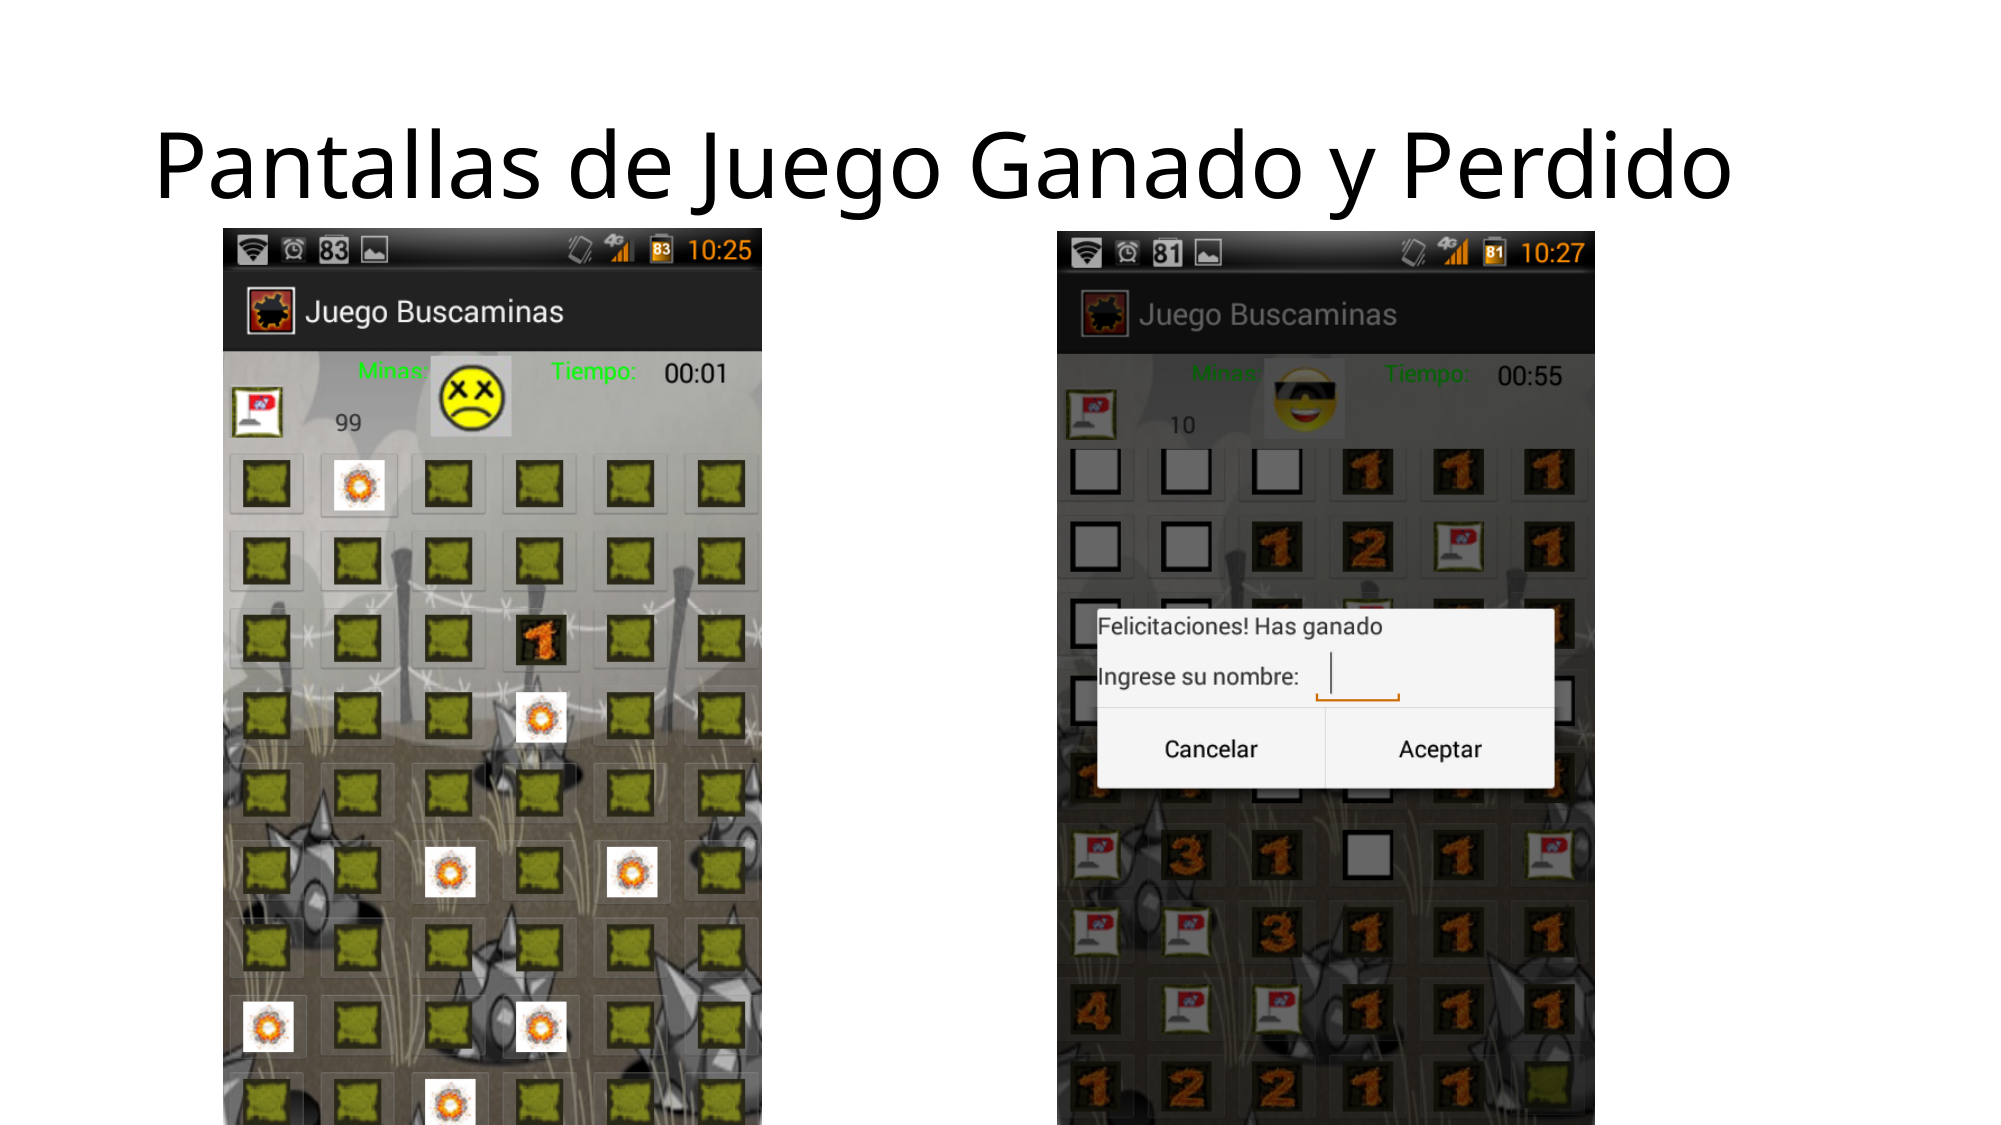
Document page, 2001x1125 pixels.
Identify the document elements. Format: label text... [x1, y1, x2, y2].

picture [223, 228, 762, 1125]
picture [1057, 231, 1595, 1125]
title Pantallas de Juego Ganado y Perdido [137, 59, 1863, 278]
